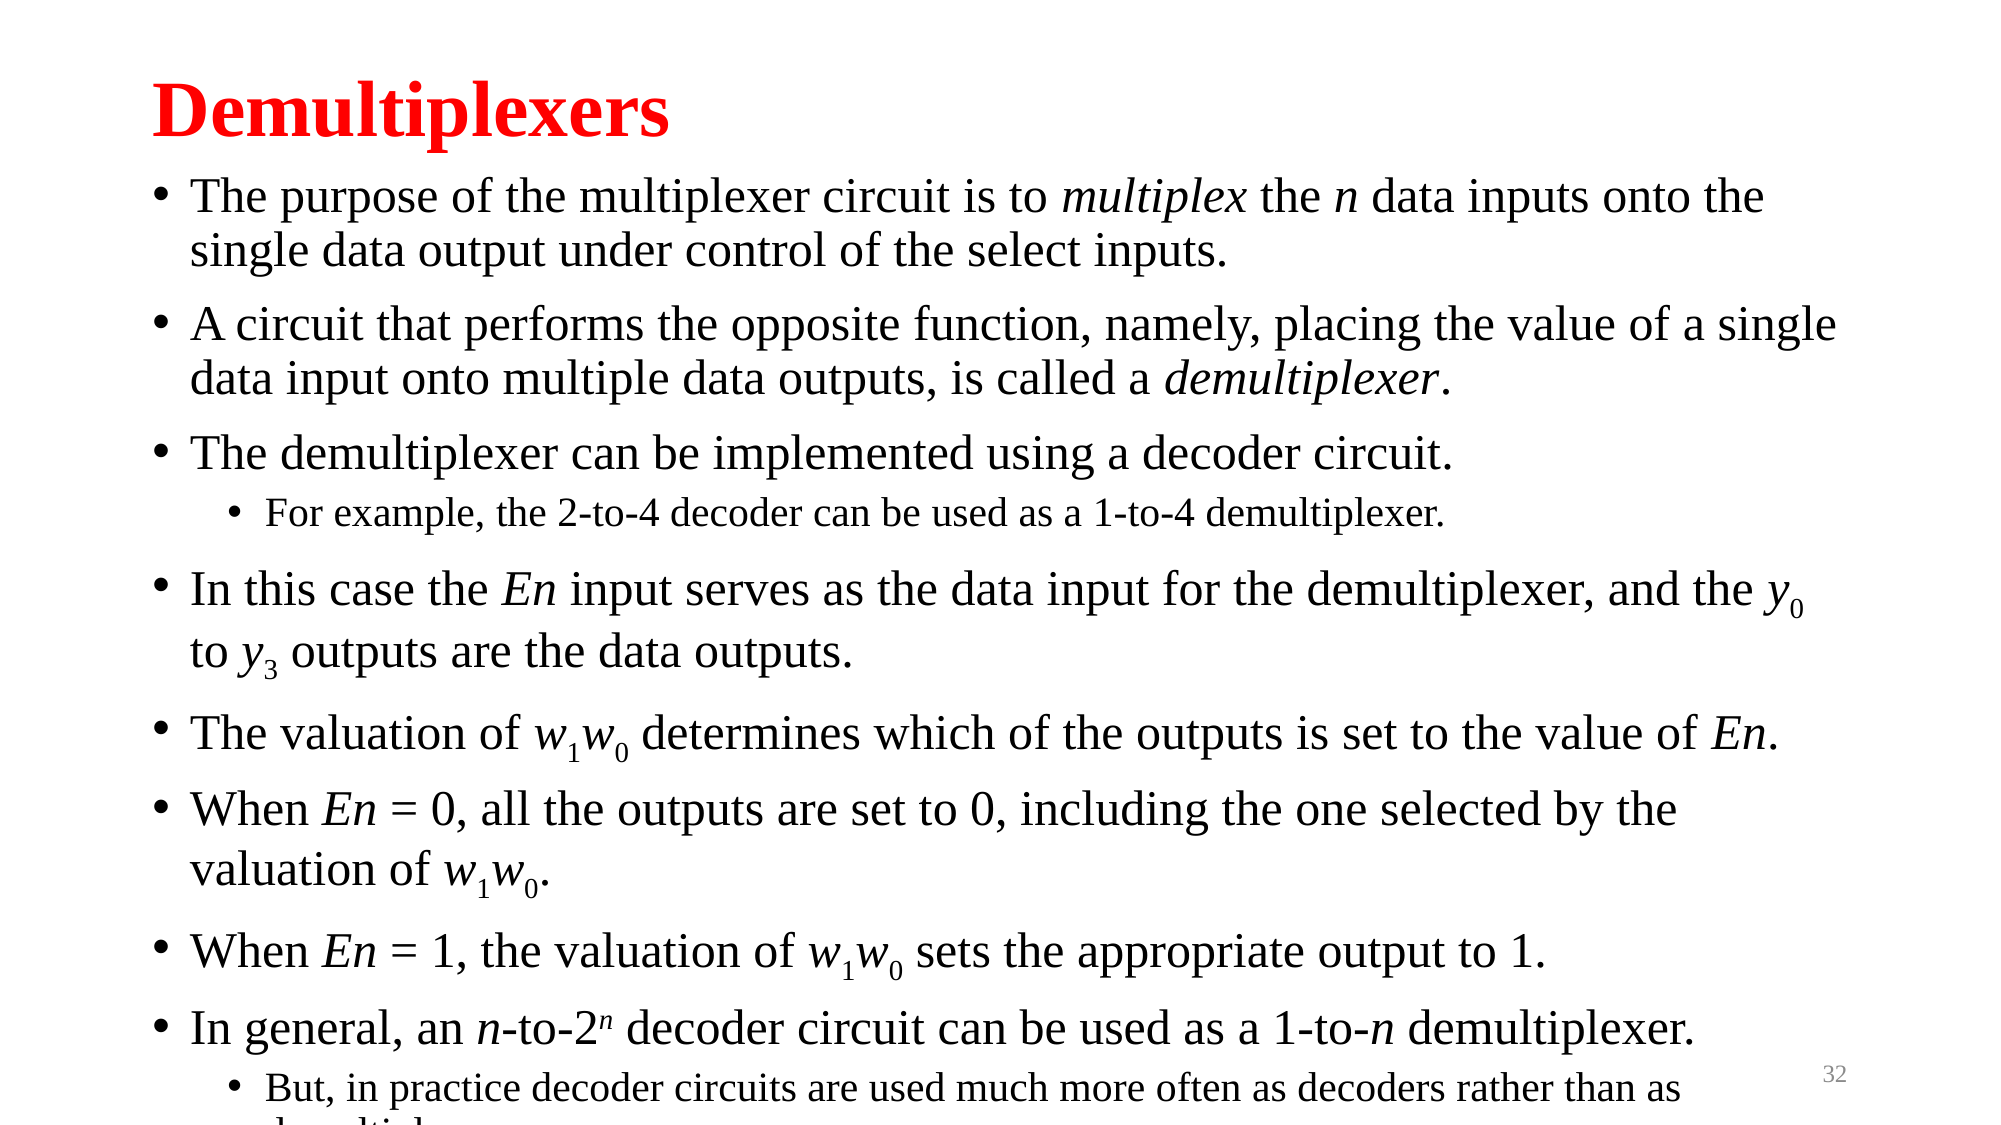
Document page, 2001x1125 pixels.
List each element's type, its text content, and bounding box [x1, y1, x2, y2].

slide_number 32 [1412, 1042, 1863, 1103]
title Demultiplexers [137, 59, 1863, 161]
list The purpose of the multiplexer circuit is to multiplex the n data inputs onto the single data output under control of the select inputs. A circuit that performs the opposite function, namely, placing the value of a single data input onto multiple data outputs, is called a demultiplexer. The demultiplexer can be implemented using a decoder circuit. For example, the 2-to-4 decoder can be used as a 1-to-4 demultiplexer. In this case the En input serves as the data input for the demultiplexer, and the y0 to y3 outputs are the data outputs. The valuation of w1w0 determines which of the outputs is set to the value of En. When En = 0, all the outputs are set to 0, including the one selected by the valuation of w1w0. When En = 1, the valuation of w1w0 sets the appropriate output to 1. In general, an n-to-2n decoder circuit can be used as a 1-to-n demultiplexer. But, in practice decoder circuits are used much more often as decoders rather than as demultiplexers. [137, 161, 1863, 1014]
